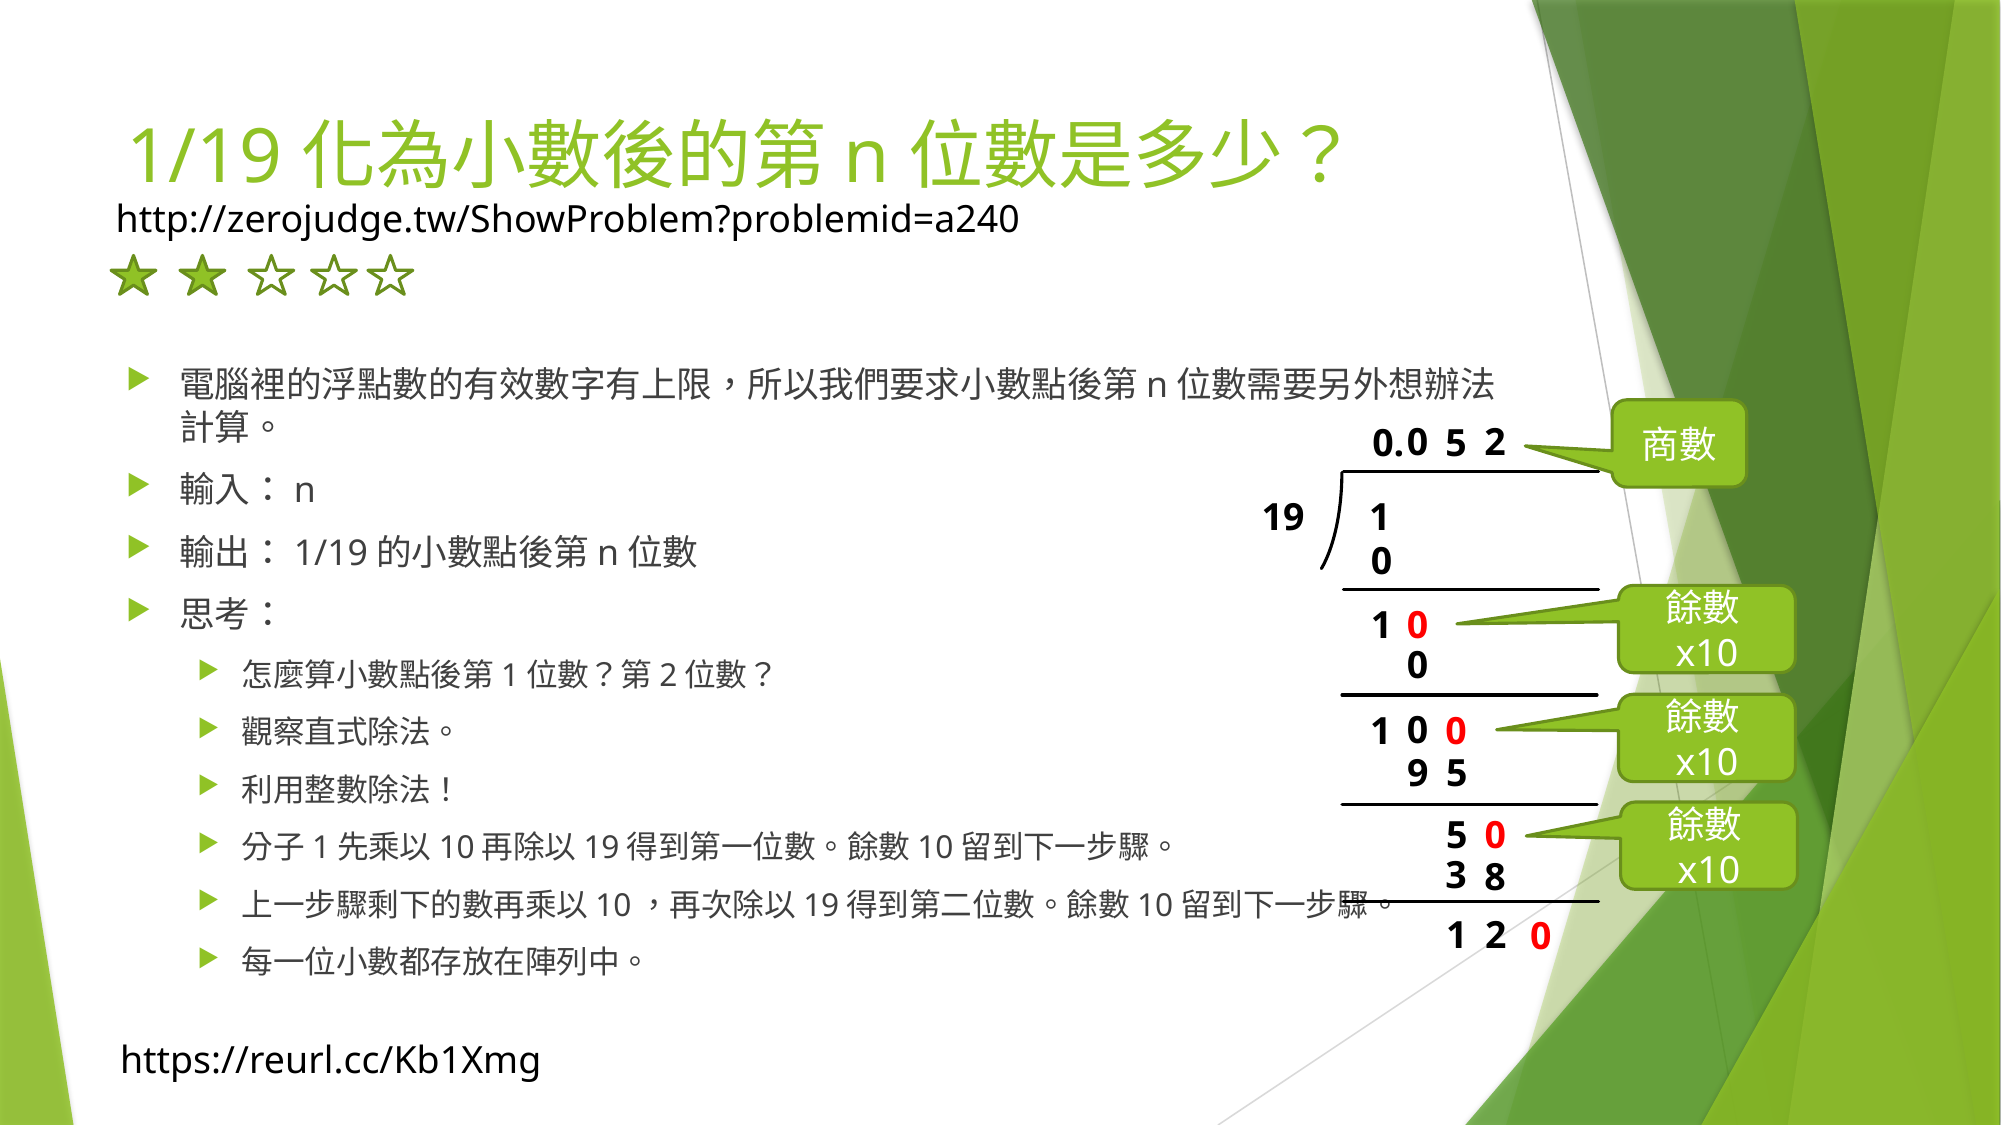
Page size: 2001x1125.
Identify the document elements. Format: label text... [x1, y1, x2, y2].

text_box 1 [1431, 912, 1470, 964]
text_box 8 [1469, 845, 1521, 900]
list 電腦裡的浮點數的有效數字有上限，所以我們要求小數點後第n位數需要另外想辦法計算。 輸入：n 輸出：1/19的小數點後第n位數 思考： 怎麼算小數點後第1位數？第2位數？ 觀察直式除法。 利用整數除法！ 分子1先乘以10再除以19得到第一位數。餘數10留到下一步驟。 上一步驟剩下的數再乘以10，再次除以19得到第二位數。餘數10留到下一步驟。 每一位小數都存放在陣列中。 [111, 354, 1522, 992]
text_box 餘數x10 [1524, 800, 1800, 891]
text_box 0 [1469, 814, 1522, 864]
text_box 餘數x10 [1455, 583, 1797, 675]
text_box 2 [1470, 912, 1515, 964]
text_box 0 [1407, 705, 1430, 741]
text_box 5 [1431, 741, 1483, 802]
text_box 0 [1515, 912, 1567, 965]
text_box 9 [1392, 741, 1431, 802]
title 1/19化為小數後的第n位數是多少？ [111, 99, 1522, 317]
text_box 1 [1356, 601, 1392, 654]
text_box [1246, 353, 1599, 590]
text_box 商數 [1603, 398, 1749, 489]
text_box 餘數x10 [1495, 692, 1797, 784]
text_box 3 [1430, 844, 1482, 900]
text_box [110, 254, 414, 295]
text_box 0 [1392, 633, 1444, 693]
text_box 0 [1392, 601, 1444, 633]
text_box 5 [1431, 814, 1469, 844]
text_box http://zerojudge.tw/ShowProblem?problemid=a240 [100, 187, 1036, 248]
text_box 0 [1430, 705, 1482, 741]
text_box 1 [1355, 705, 1407, 759]
